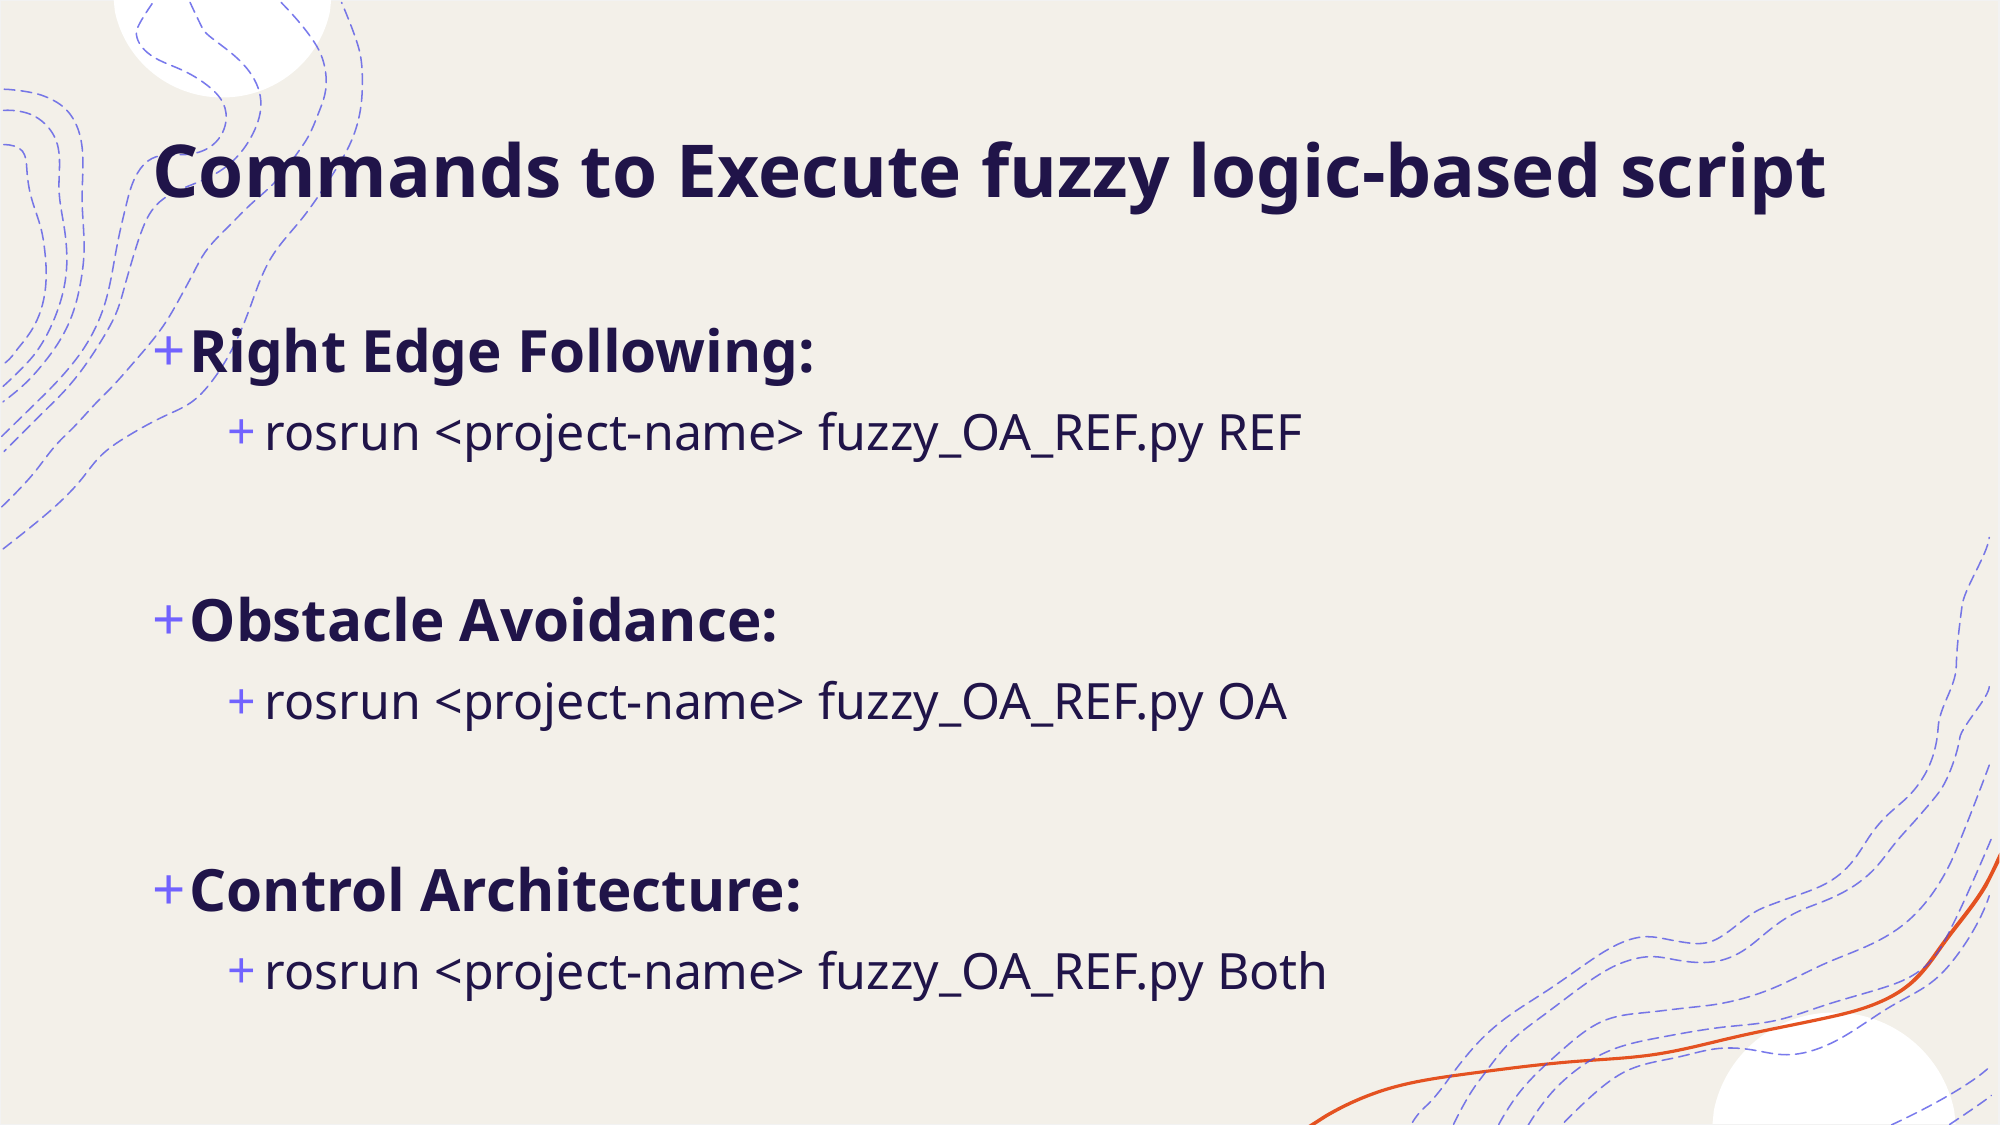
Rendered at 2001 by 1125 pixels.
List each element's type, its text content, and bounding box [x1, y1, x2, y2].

list Right Edge Following: rosrun <project-name> fuzzy_OA_REF.py REF Obstacle Avoidance: rosrun <project-name> fuzzy_OA_REF.py OA Control Architecture: rosrun <project-name> fuzzy_OA_REF.py Both [137, 299, 1863, 1014]
title Commands to Execute fuzzy logic-based script [137, 59, 1863, 278]
